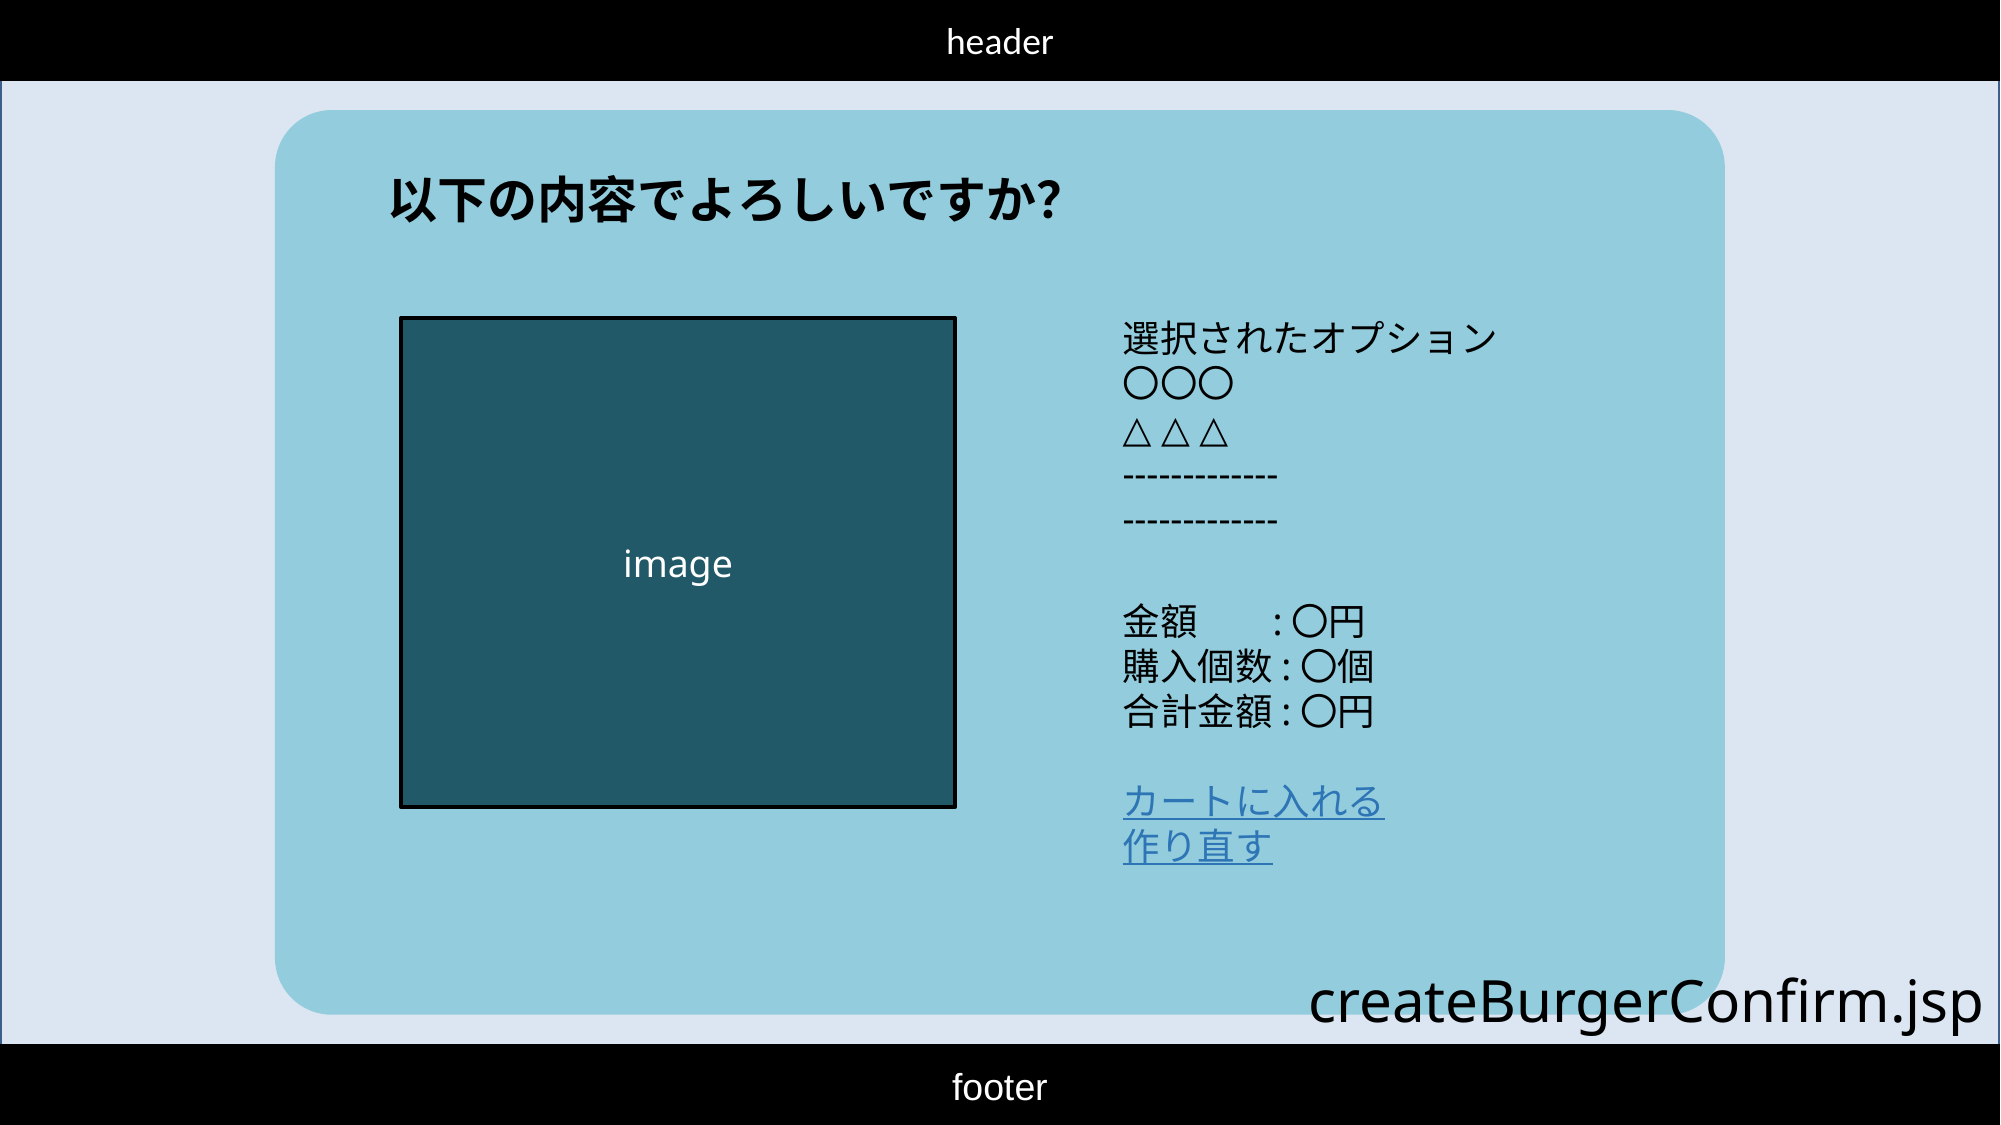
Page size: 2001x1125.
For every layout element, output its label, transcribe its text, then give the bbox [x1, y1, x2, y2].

text_box header [0, 0, 2000, 81]
text_box image [399, 316, 957, 809]
text_box 選択されたオプション 〇〇〇 △ △ △ ------------- ------------- [1107, 307, 1624, 588]
text_box footer [0, 1044, 2000, 1125]
text_box 金額 :〇円 購入個数:〇個 合計金額:〇円 カートに入れる 作り直す [1107, 590, 1702, 921]
text_box [0, 81, 2000, 1044]
text_box createBurgerConfirm.jsp [1293, 957, 2000, 1042]
text_box [272, 107, 1727, 1017]
text_box 以下の内容でよろしいですか？ [372, 160, 1189, 236]
